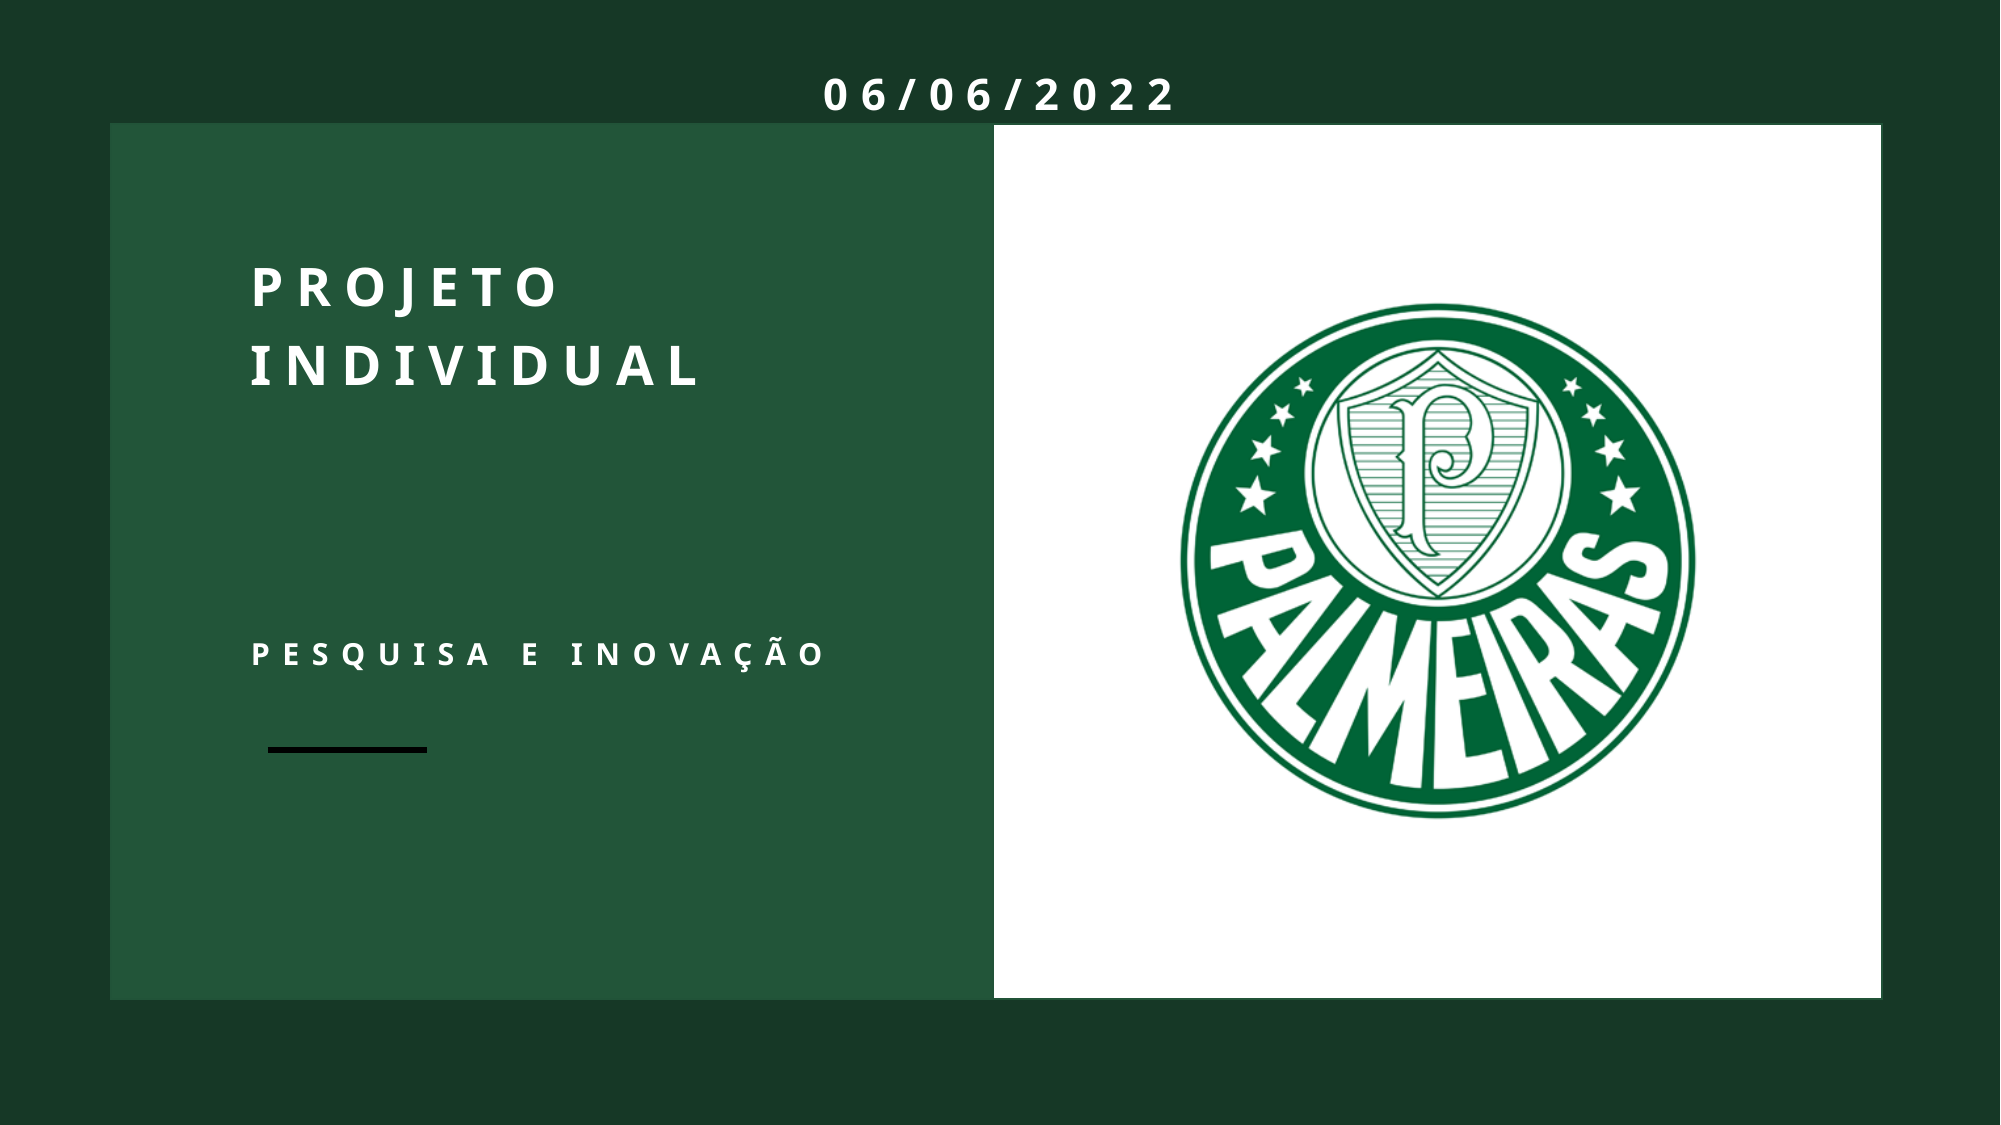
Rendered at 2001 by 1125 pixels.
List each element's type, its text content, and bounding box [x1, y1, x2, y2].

text_box 06/06/2022 [808, 49, 1189, 141]
picture [1110, 233, 1766, 889]
text_box Pesquisa e inovação [235, 620, 849, 700]
text_box [992, 123, 1883, 1000]
text_box Projeto Individual [235, 233, 722, 457]
text_box [0, 0, 2000, 1125]
text_box [110, 123, 992, 1000]
